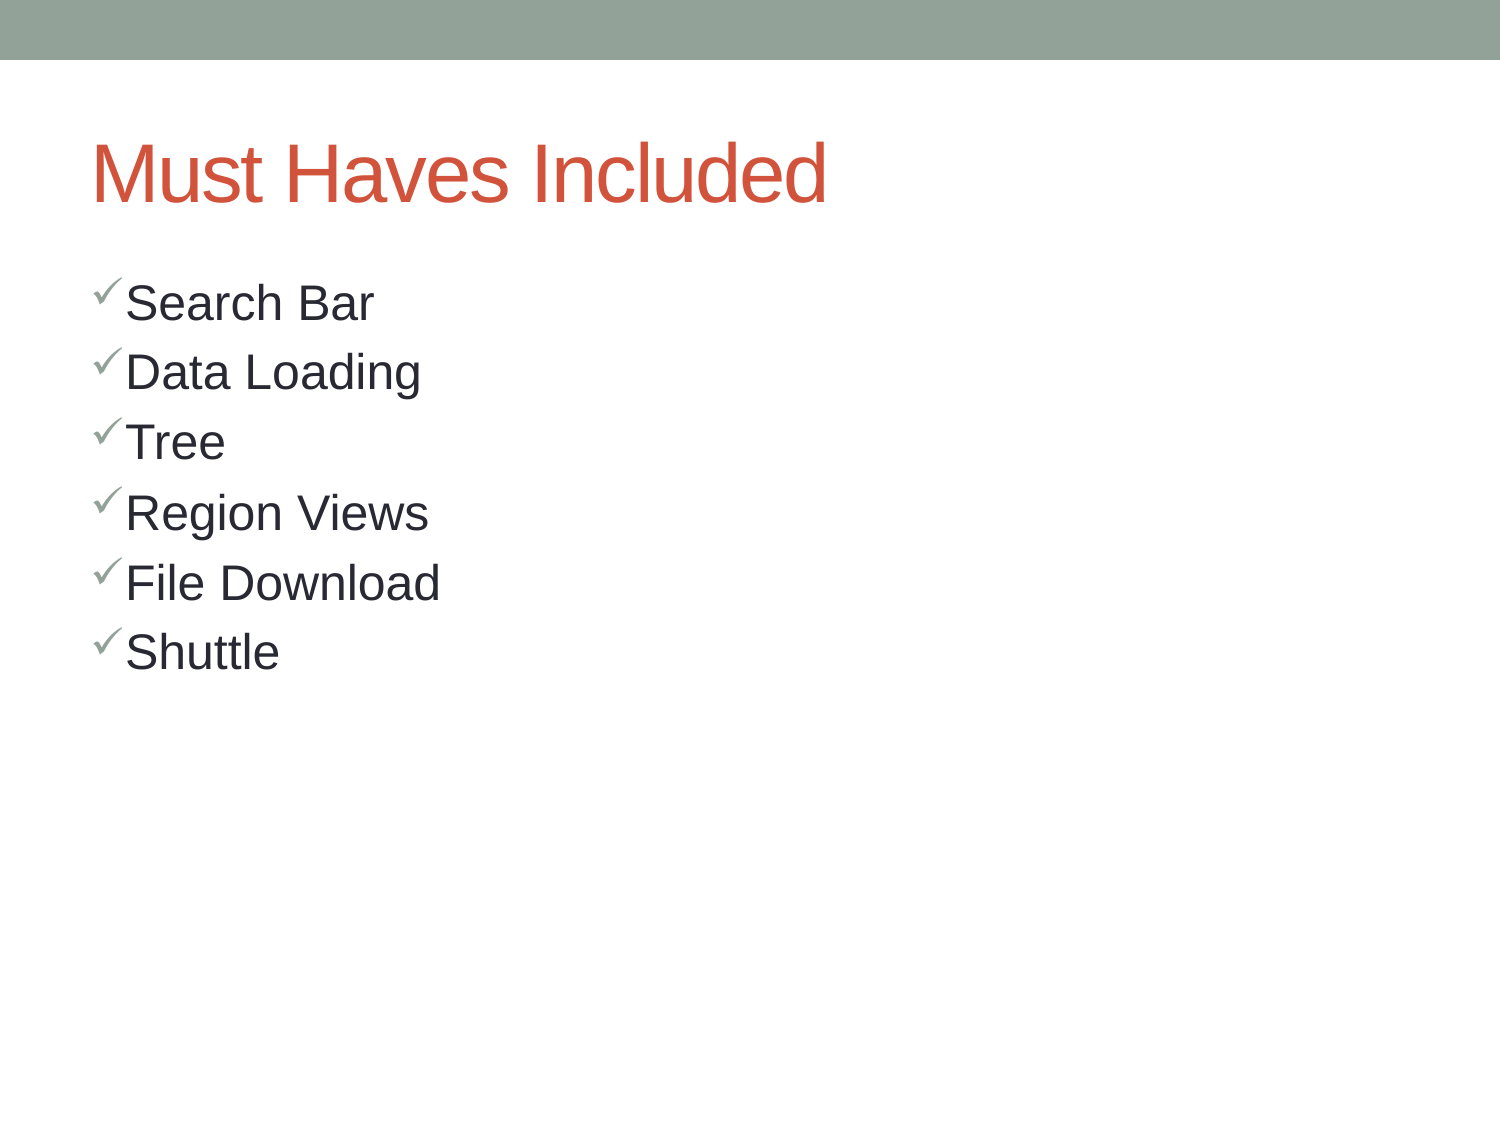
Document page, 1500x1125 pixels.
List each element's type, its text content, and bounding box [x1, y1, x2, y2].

title Must Haves Included [75, 87, 1425, 250]
list Search Bar Data Loading Tree Region Views File Download Shuttle [75, 262, 1425, 1063]
